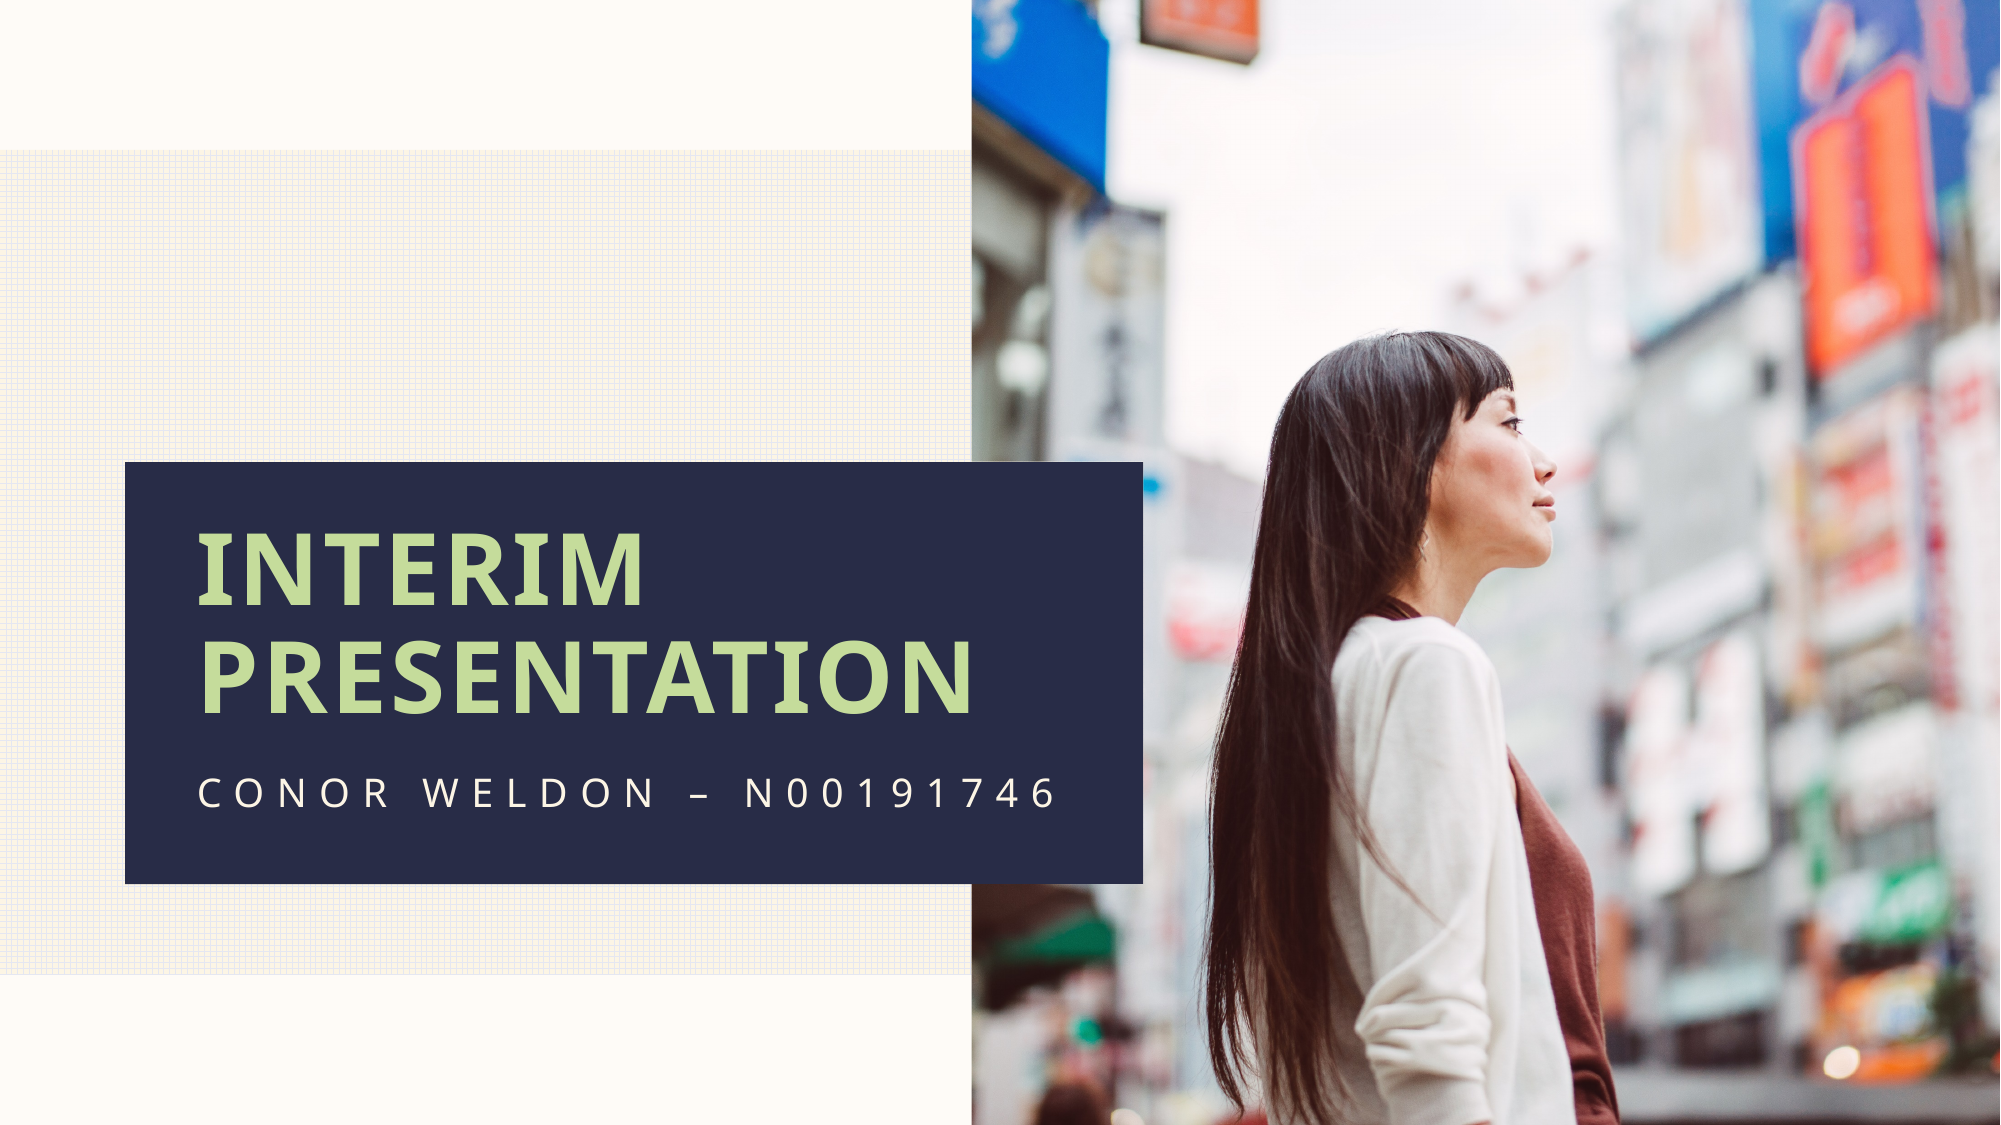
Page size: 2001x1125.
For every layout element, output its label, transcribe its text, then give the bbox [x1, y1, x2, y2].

picture [971, 0, 2000, 1125]
title INTERIM PRESENTATION [181, 537, 971, 716]
list Conor Weldon – n00191746 [181, 729, 971, 830]
